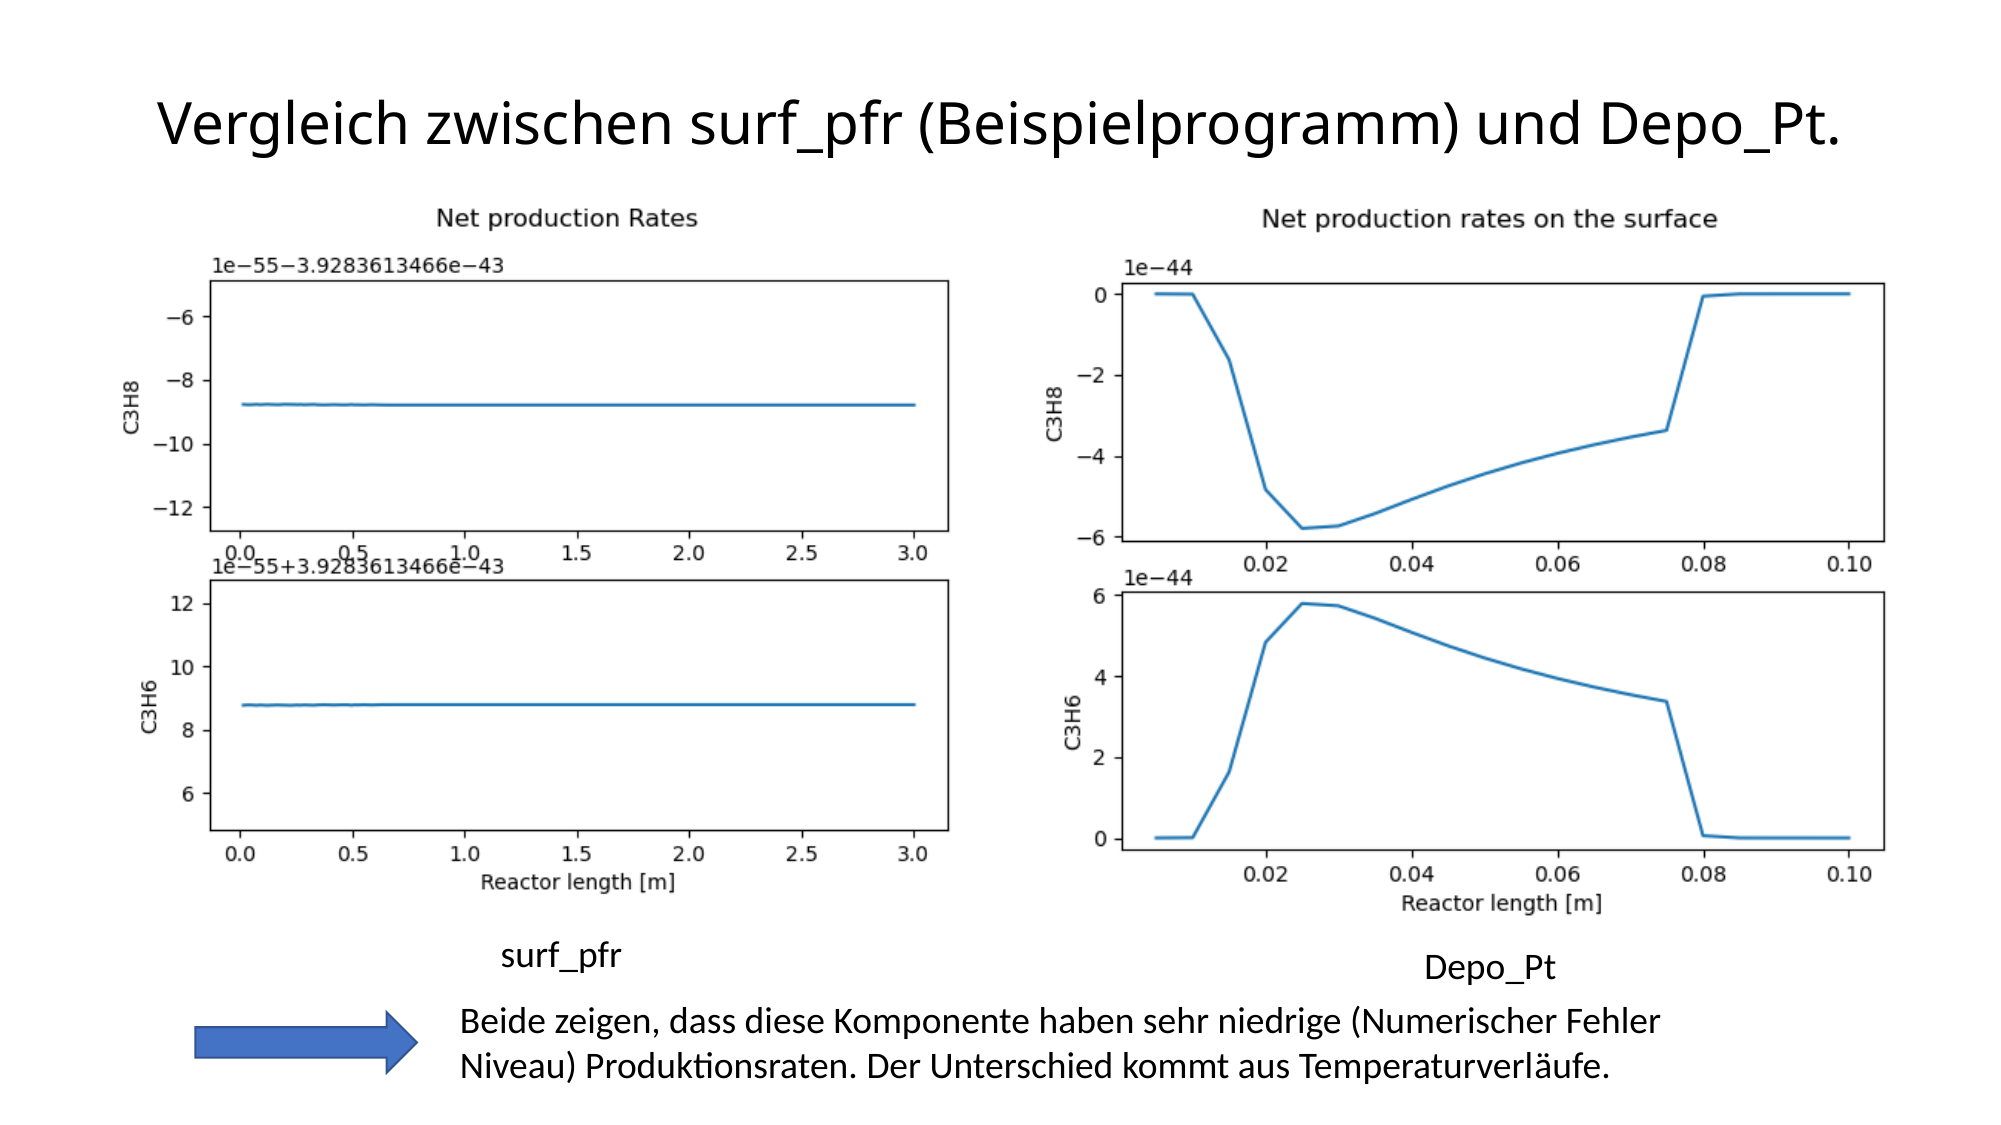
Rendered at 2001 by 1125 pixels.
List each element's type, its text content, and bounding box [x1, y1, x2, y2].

picture [999, 194, 1982, 931]
text_box Beide zeigen, dass diese Komponente haben sehr niedrige (Numerischer Fehler Niveau) Produktionsraten. Der Unterschied kommt aus Temperaturverläufe. [445, 988, 1782, 1094]
text_box surf_pfr [485, 922, 649, 983]
text_box Depo_Pt [1409, 934, 1573, 988]
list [91, 194, 999, 909]
text_box [194, 1009, 419, 1076]
title Vergleich zwischen surf_pfr (Beispielprogramm) und Depo_Pt. [137, 59, 1863, 191]
